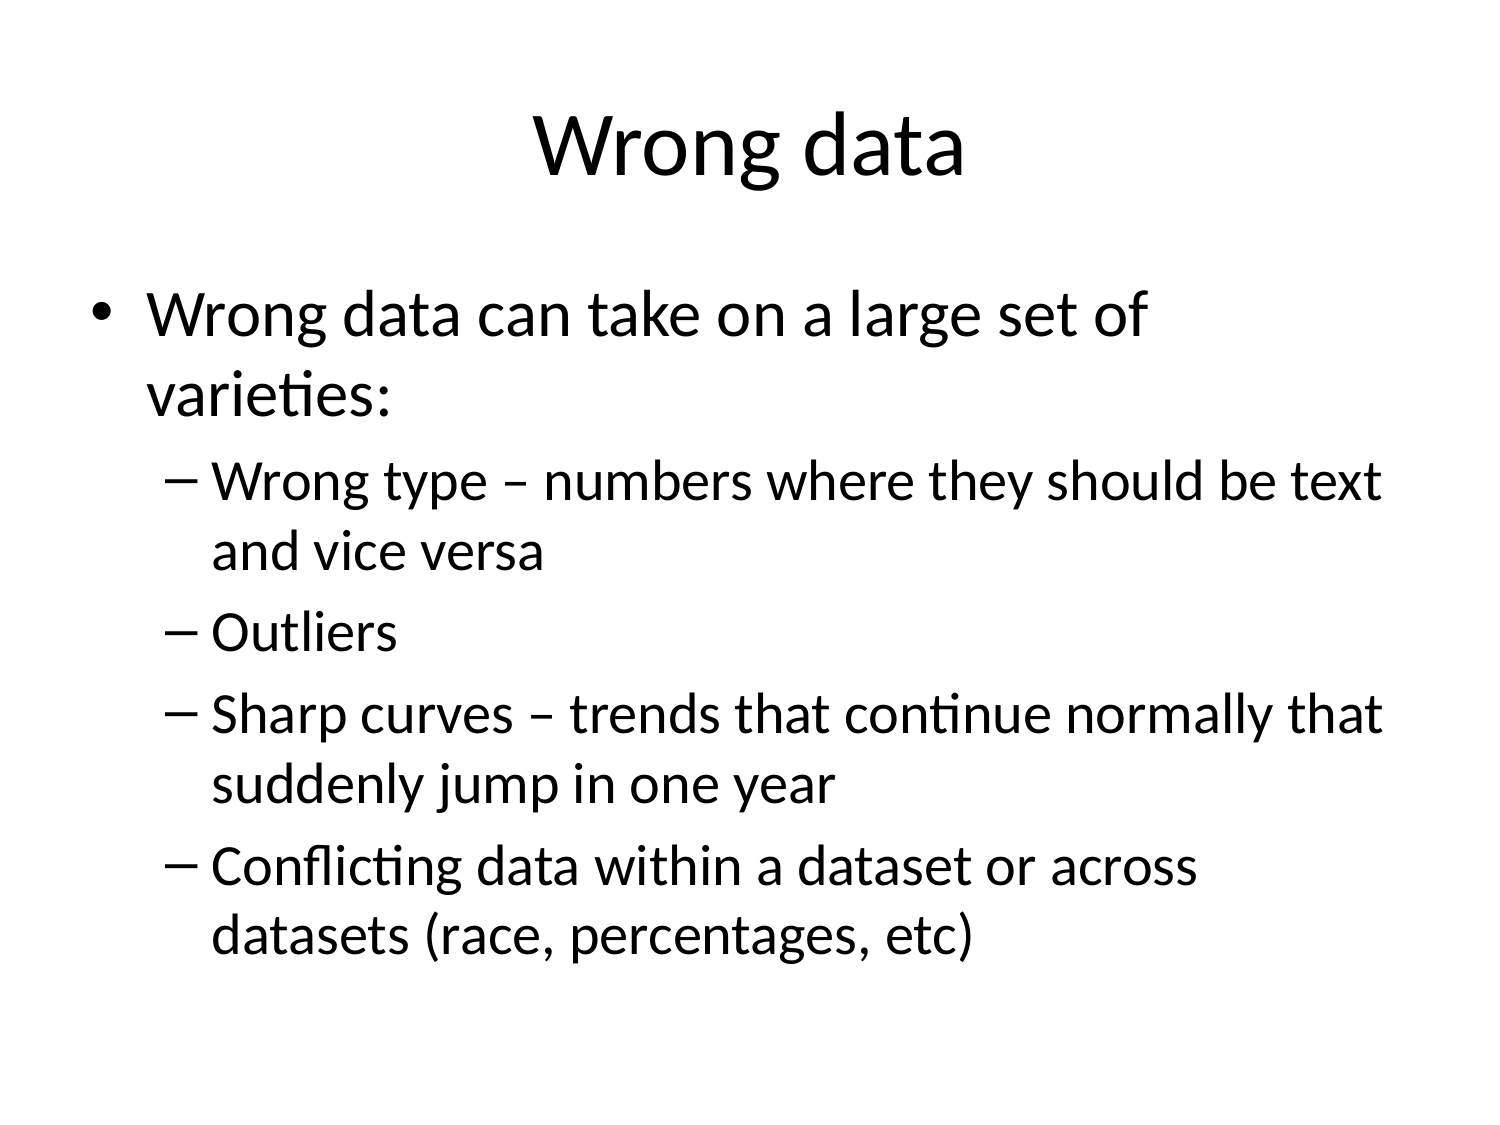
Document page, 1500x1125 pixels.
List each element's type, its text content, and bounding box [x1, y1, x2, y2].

title Wrong data [75, 45, 1425, 233]
list Wrong data can take on a large set of varieties: Wrong type – numbers where they should be text and vice versa Outliers Sharp curves – trends that continue normally that suddenly jump in one year Conflicting data within a dataset or across datasets (race, percentages, etc) [75, 262, 1425, 1005]
